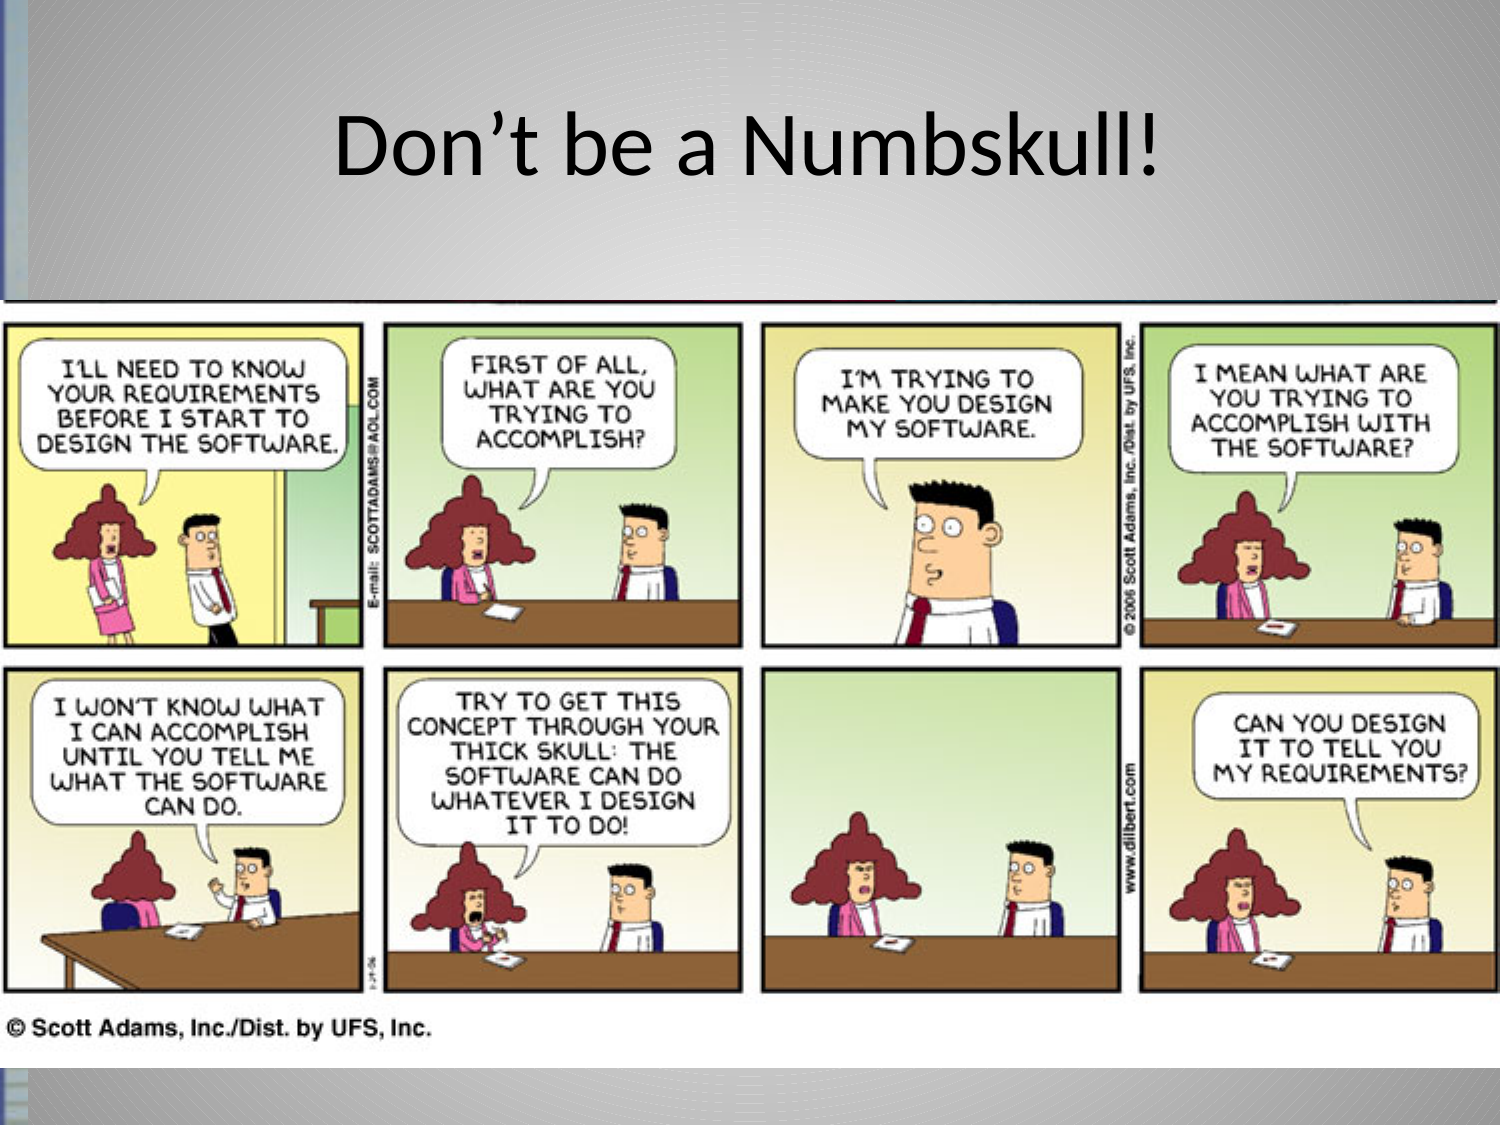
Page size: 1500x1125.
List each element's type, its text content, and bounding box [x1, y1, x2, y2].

picture [0, 0, 1500, 1125]
title Don’t be a Numbskull! [74, 44, 1426, 233]
